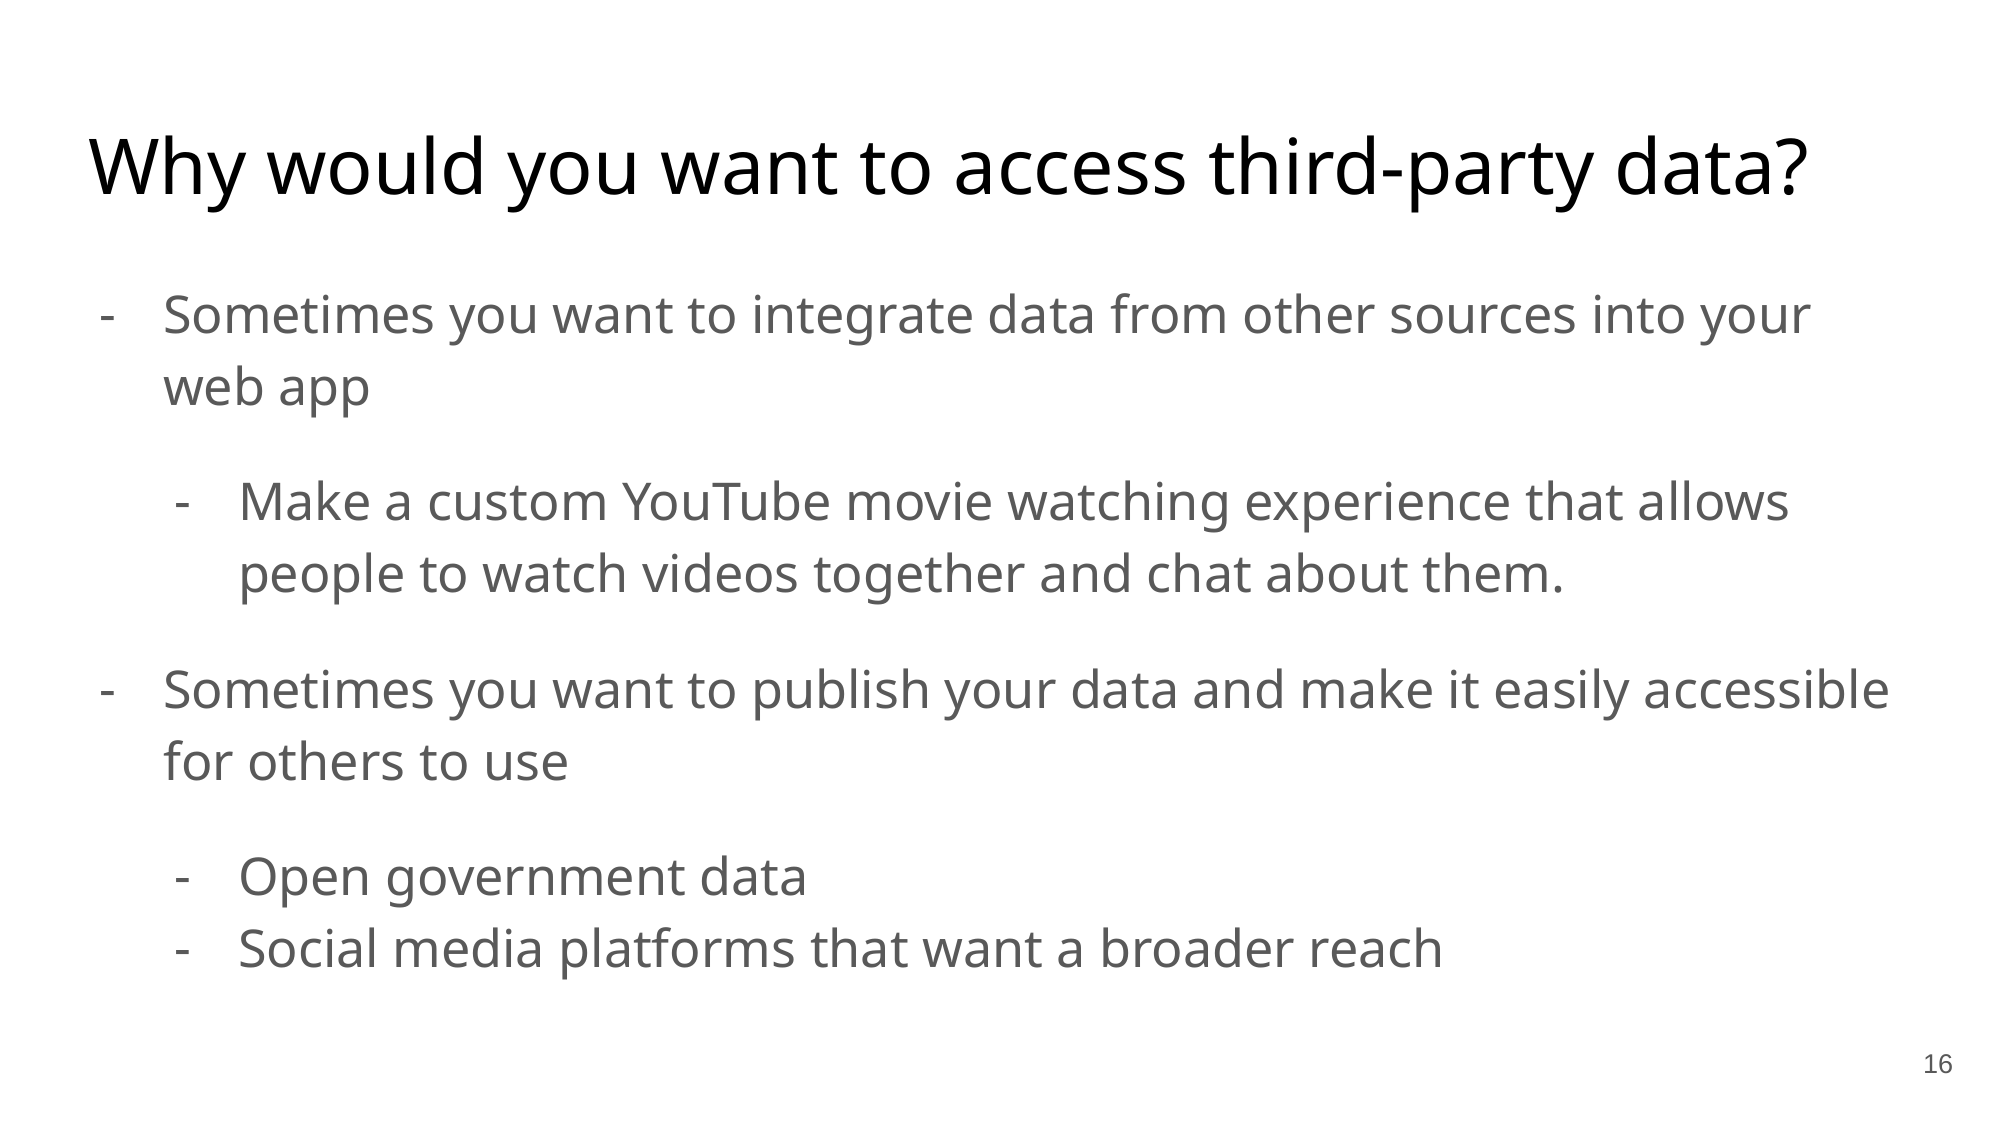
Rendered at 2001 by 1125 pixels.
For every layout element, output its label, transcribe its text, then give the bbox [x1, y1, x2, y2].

slide_number ‹#› [1853, 1019, 1974, 1106]
list Sometimes you want to integrate data from other sources into your web app Make a custom YouTube movie watching experience that allows people to watch videos together and chat about them. Sometimes you want to publish your data and make it easily accessible for others to use Open government data Social media platforms that want a broader reach [68, 252, 1932, 1000]
title Why would you want to access third-party data? [68, 97, 1932, 223]
